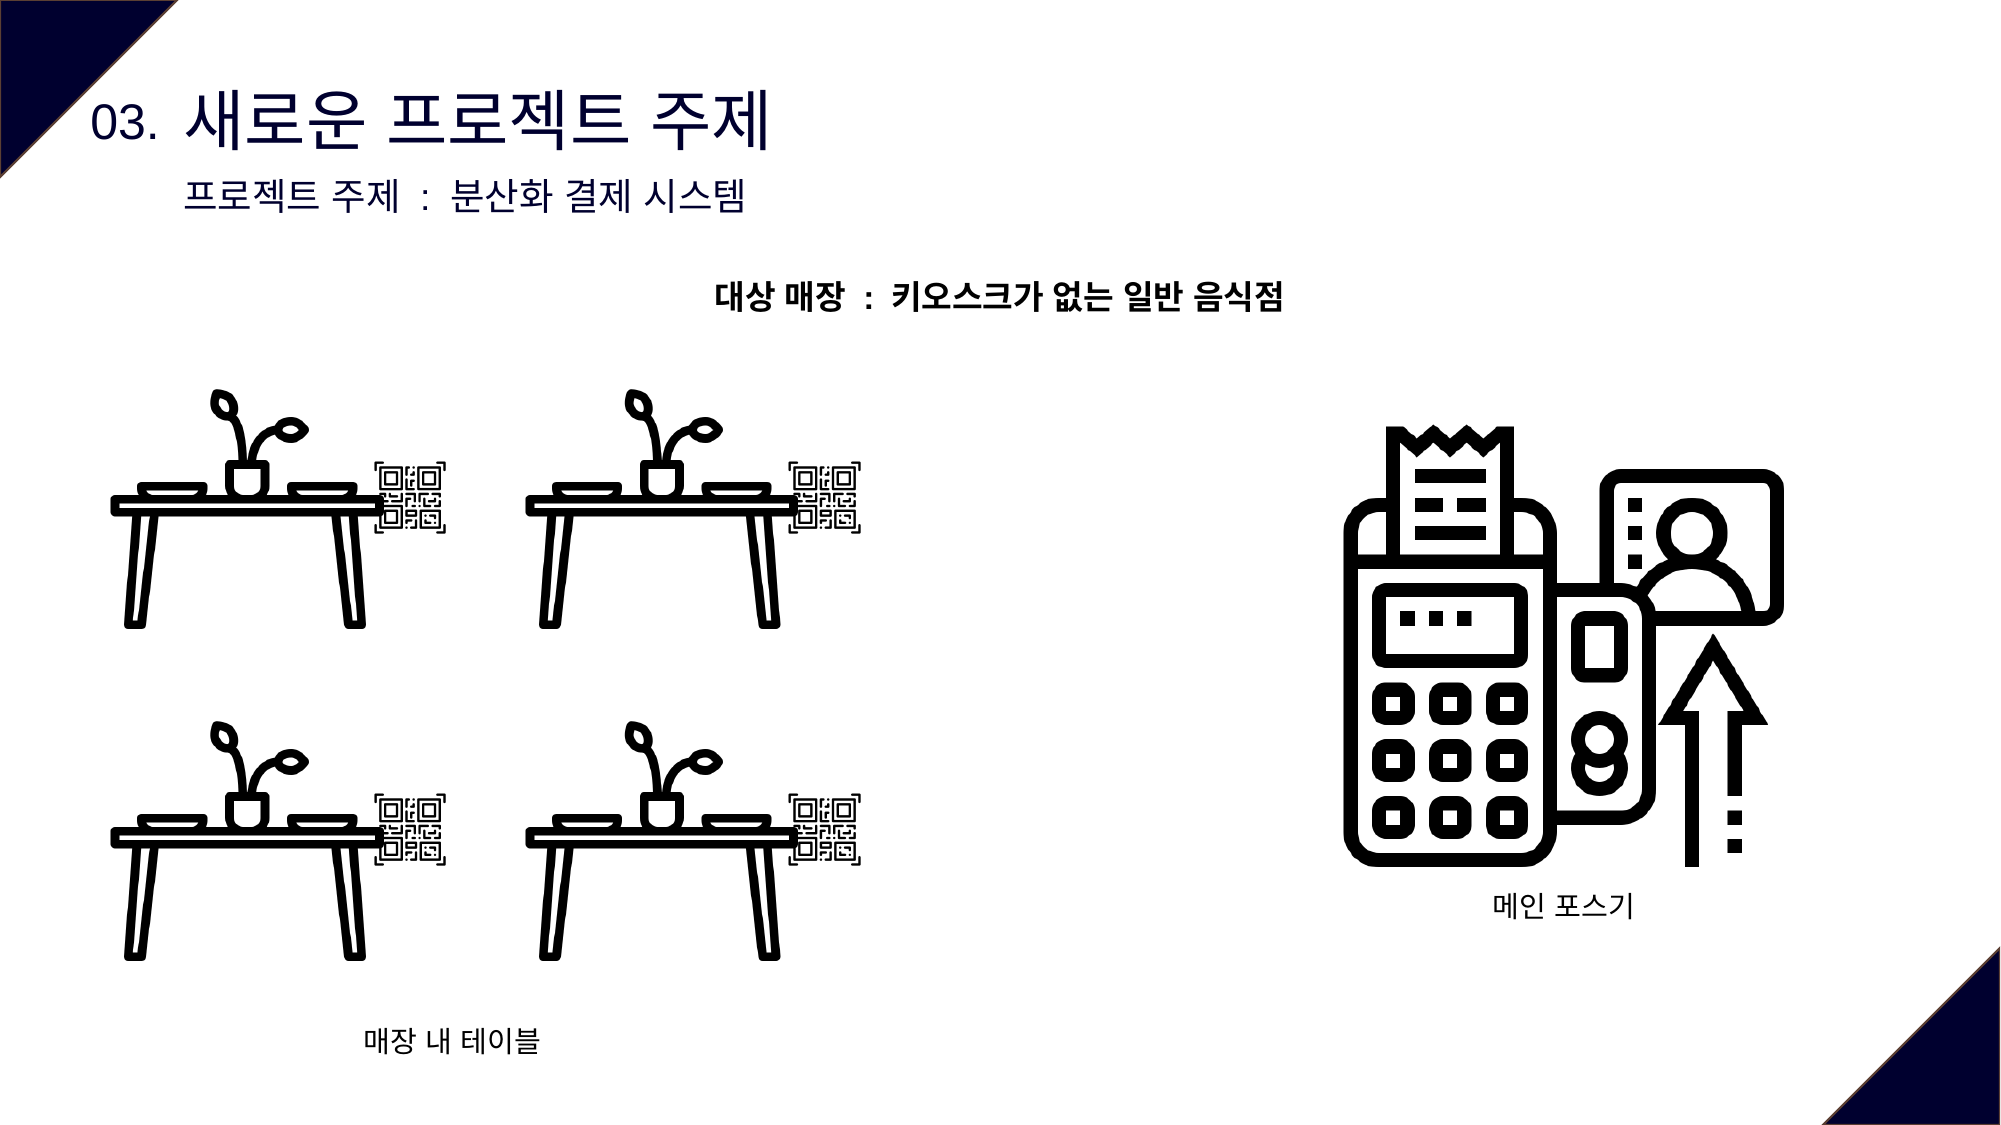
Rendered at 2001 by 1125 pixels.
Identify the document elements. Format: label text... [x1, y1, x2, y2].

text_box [520, 369, 863, 646]
text_box 새로운 프로젝트 주제 [168, 71, 1000, 165]
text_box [106, 369, 448, 646]
text_box 메인 포스기 [1449, 882, 1679, 936]
text_box 프로젝트 주제 : 분산화 결제 시스템 [168, 165, 1000, 228]
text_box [106, 701, 448, 978]
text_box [520, 701, 863, 978]
text_box 대상 매장 : 키오스크가 없는 일반 음식점 [678, 260, 1322, 337]
text_box 03. [74, 81, 176, 158]
picture [1336, 419, 1792, 874]
text_box 매장 내 테이블 [338, 1008, 567, 1071]
